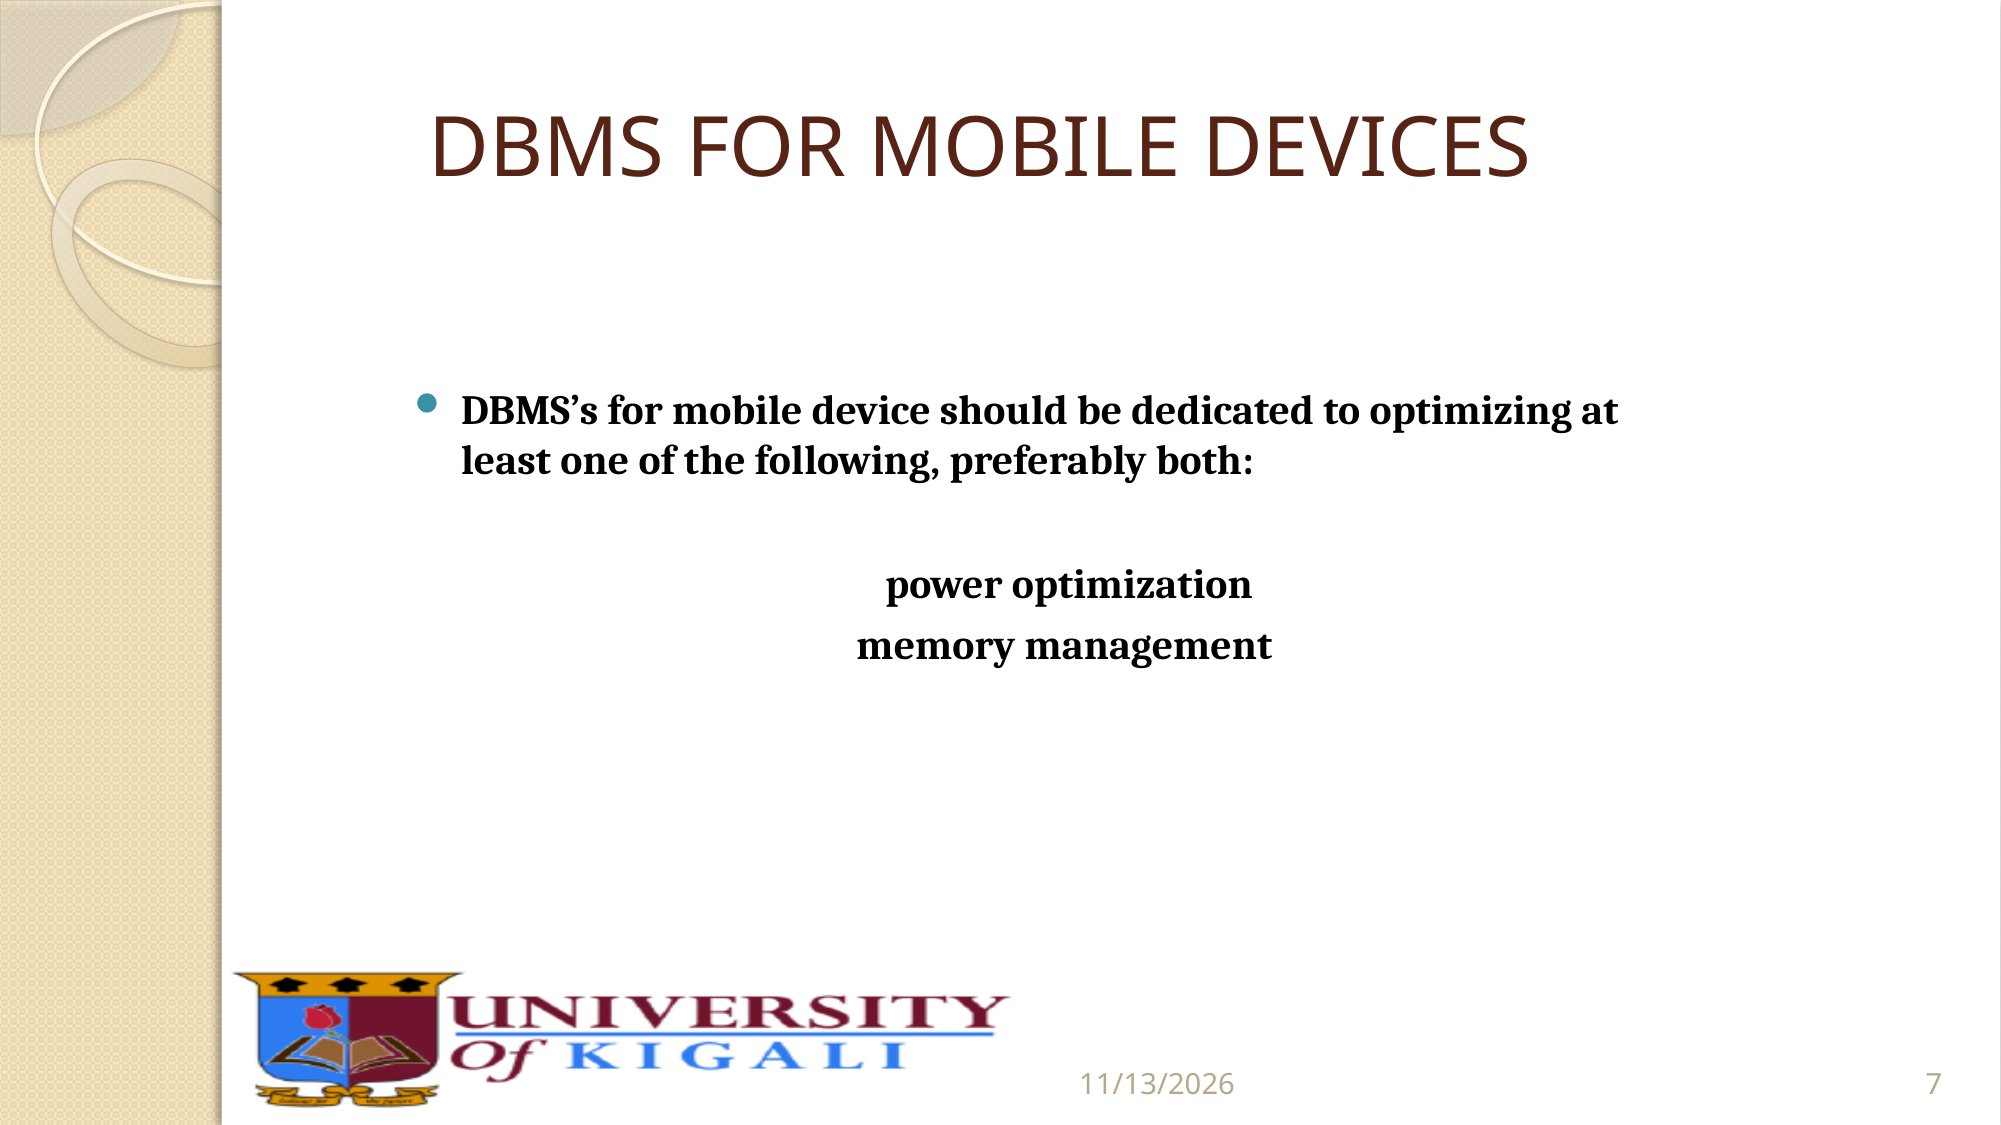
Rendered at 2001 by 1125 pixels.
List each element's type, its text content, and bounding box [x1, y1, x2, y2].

slide_number 7 [1883, 1034, 1984, 1113]
title DBMS FOR MOBILE DEVICES [414, 82, 1622, 206]
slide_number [783, 1034, 1250, 1113]
list DBMS’s for mobile device should be dedicated to optimizing at least one of the following, preferably both: power optimization memory management [343, 375, 1680, 976]
